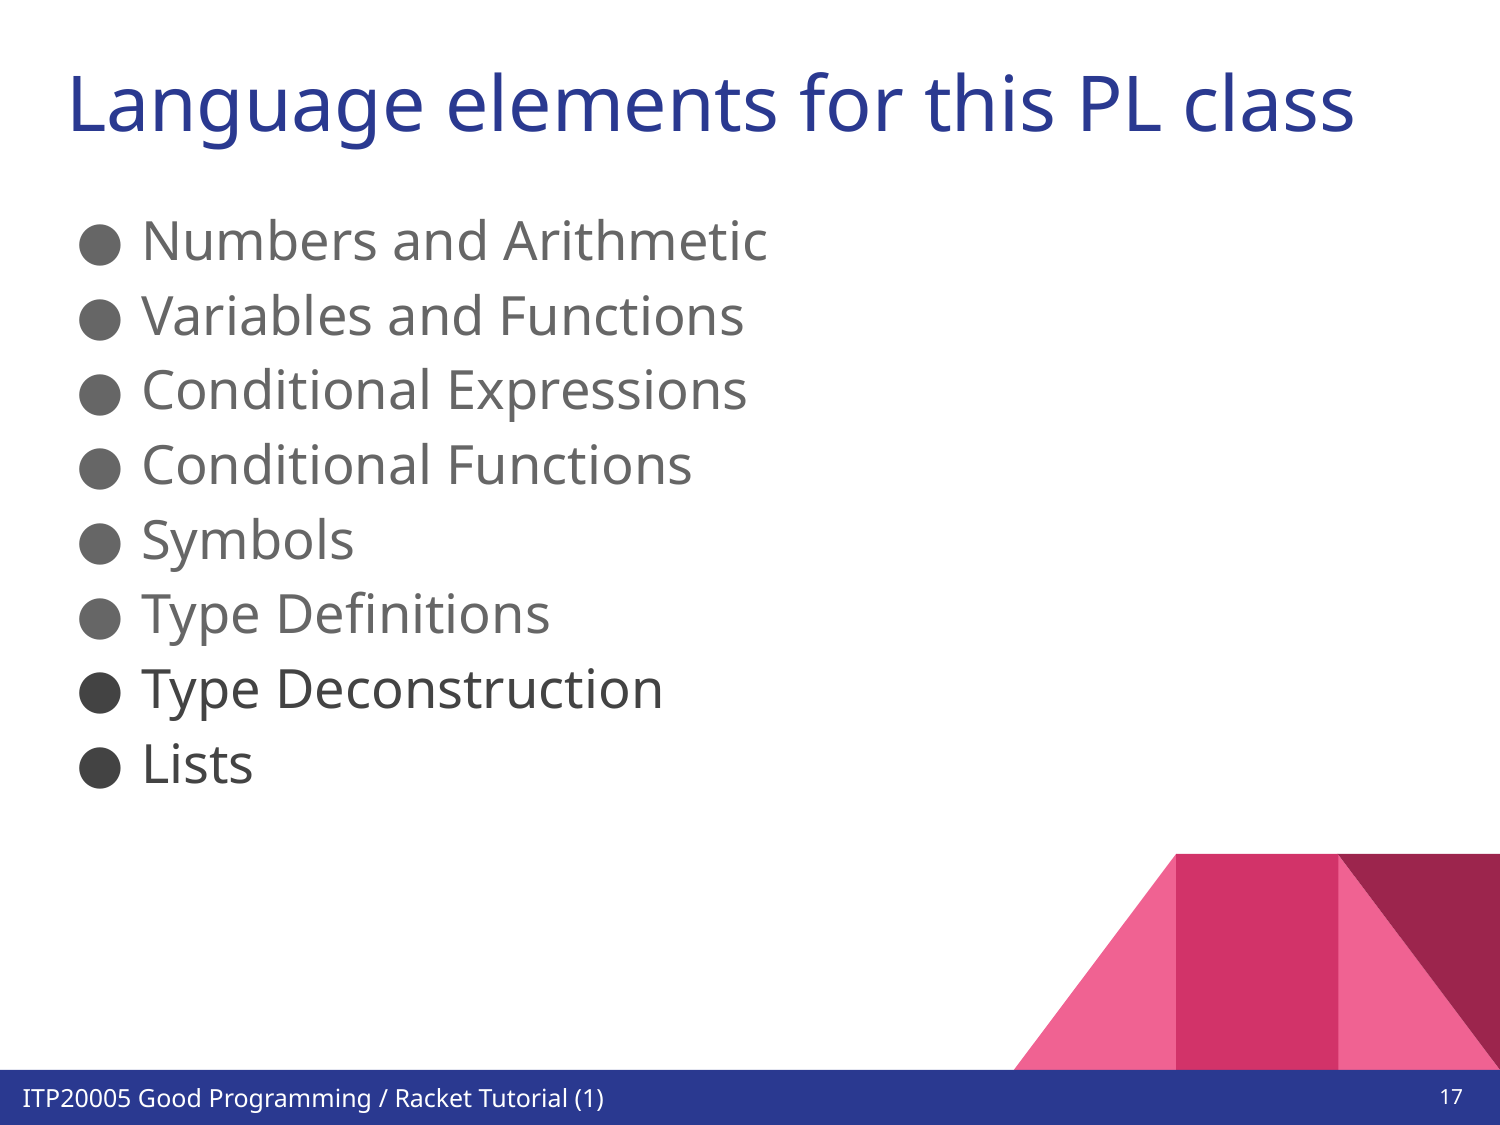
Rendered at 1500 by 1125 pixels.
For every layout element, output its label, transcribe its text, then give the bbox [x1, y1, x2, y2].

slide_number ‹#› [1387, 1054, 1478, 1125]
title Language elements for this PL class [51, 39, 1449, 173]
list Numbers and Arithmetic Variables and Functions Conditional Expressions Conditional Functions Symbols Type Definitions Type Deconstruction Lists [51, 181, 1500, 912]
